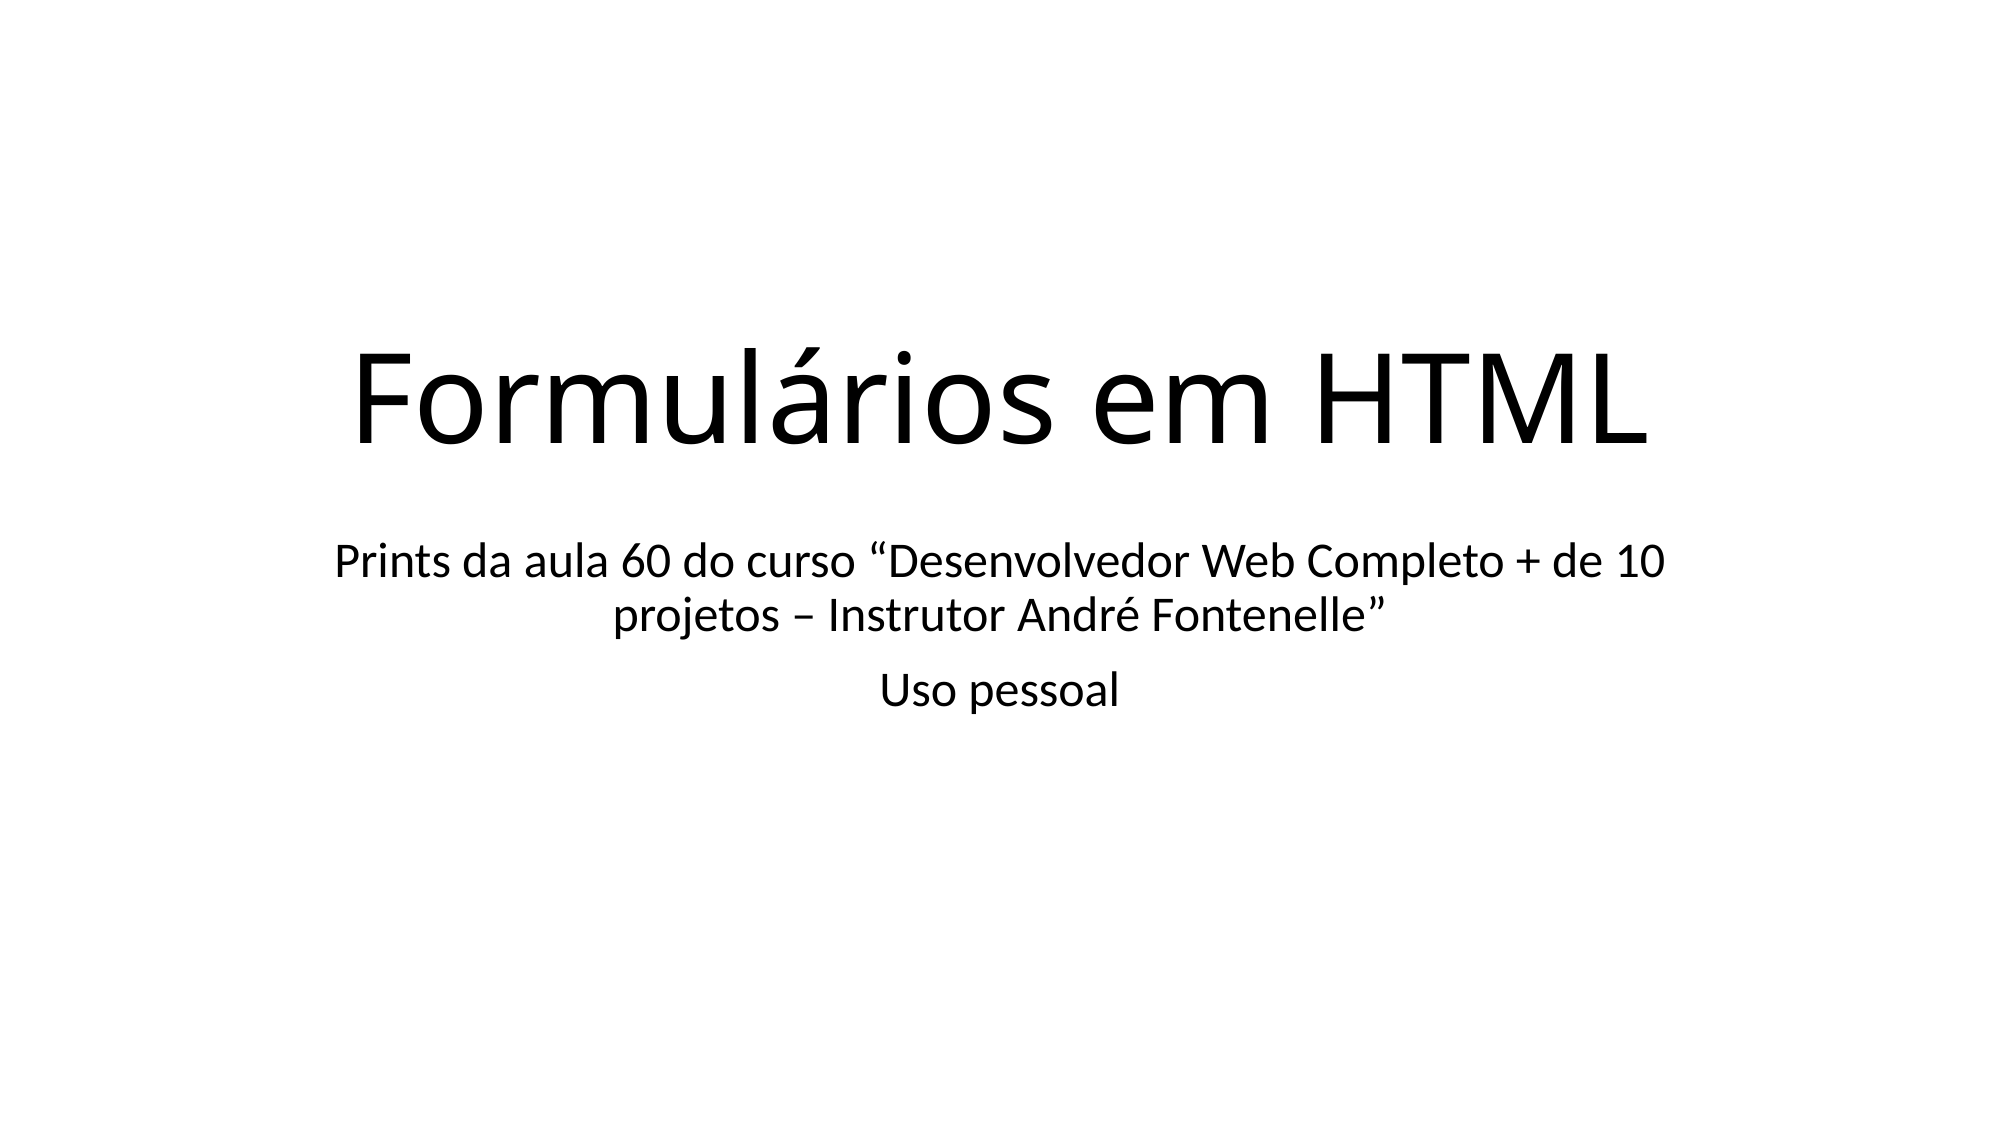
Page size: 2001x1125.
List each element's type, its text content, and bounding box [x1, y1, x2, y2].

title Formulários em HTML [249, 184, 1750, 479]
subtitle Prints da aula 60 do curso “Desenvolvedor Web Completo + de 10 projetos – Instrutor André Fontenelle” Uso pessoal [249, 526, 1750, 863]
